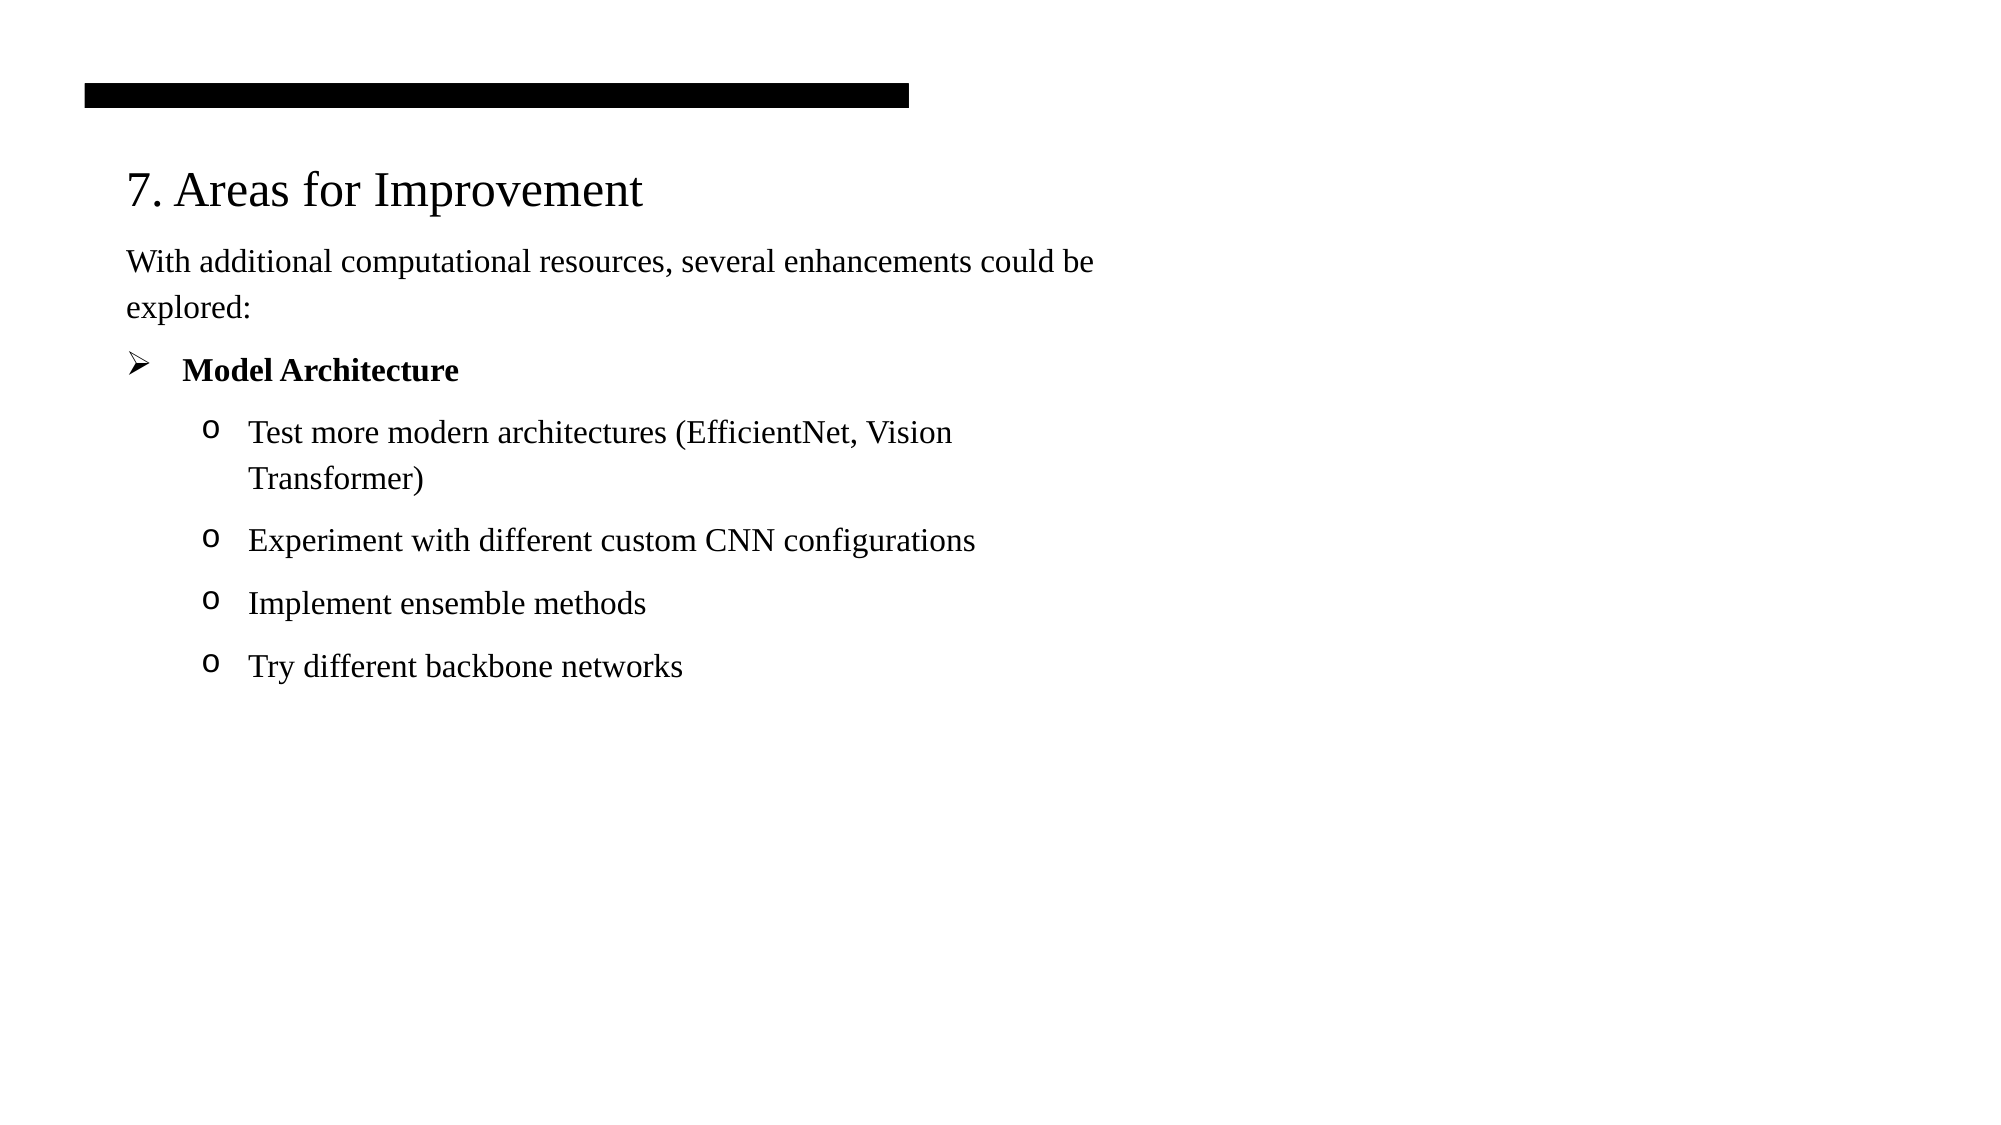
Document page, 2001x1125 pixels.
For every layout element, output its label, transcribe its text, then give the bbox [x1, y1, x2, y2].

text_box 7. Areas for Improvement With additional computational resources, several enhancements could be explored: Model Architecture Test more modern architectures (EfficientNet, Vision Transformer) Experiment with different custom CNN configurations Implement ensemble methods Try different backbone networks [111, 140, 1112, 754]
